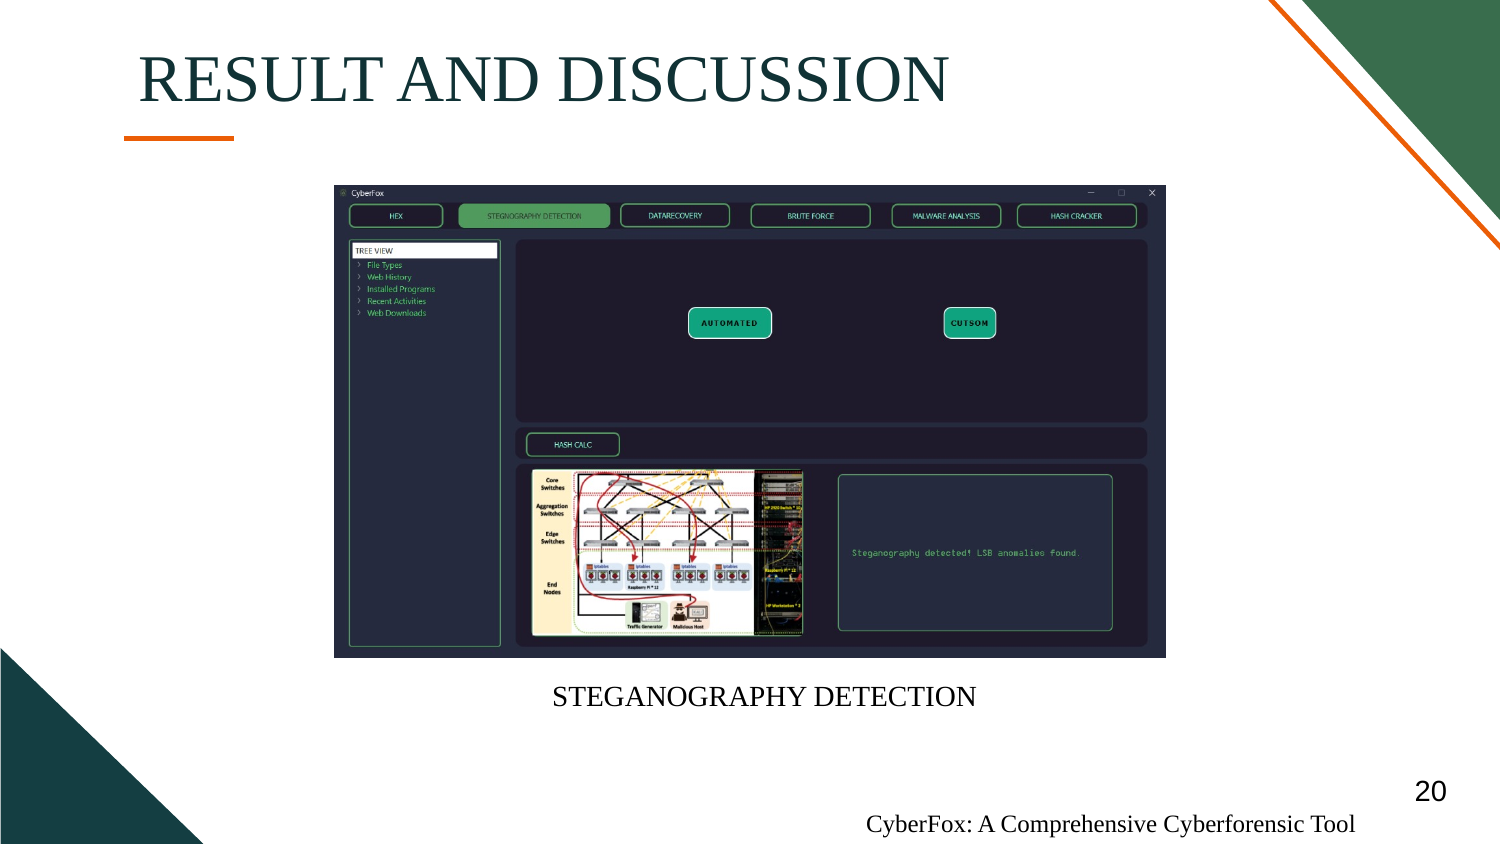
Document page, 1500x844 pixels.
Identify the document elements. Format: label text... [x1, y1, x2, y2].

picture [333, 185, 1167, 659]
text_box 20 [1399, 764, 1478, 799]
title RESULT AND DISCUSSION [123, 20, 1388, 115]
text_box STEGANOGRAPHY DETECTION [537, 669, 1038, 720]
text_box CyberFox: A Comprehensive Cyberforensic Tool [851, 799, 1500, 843]
